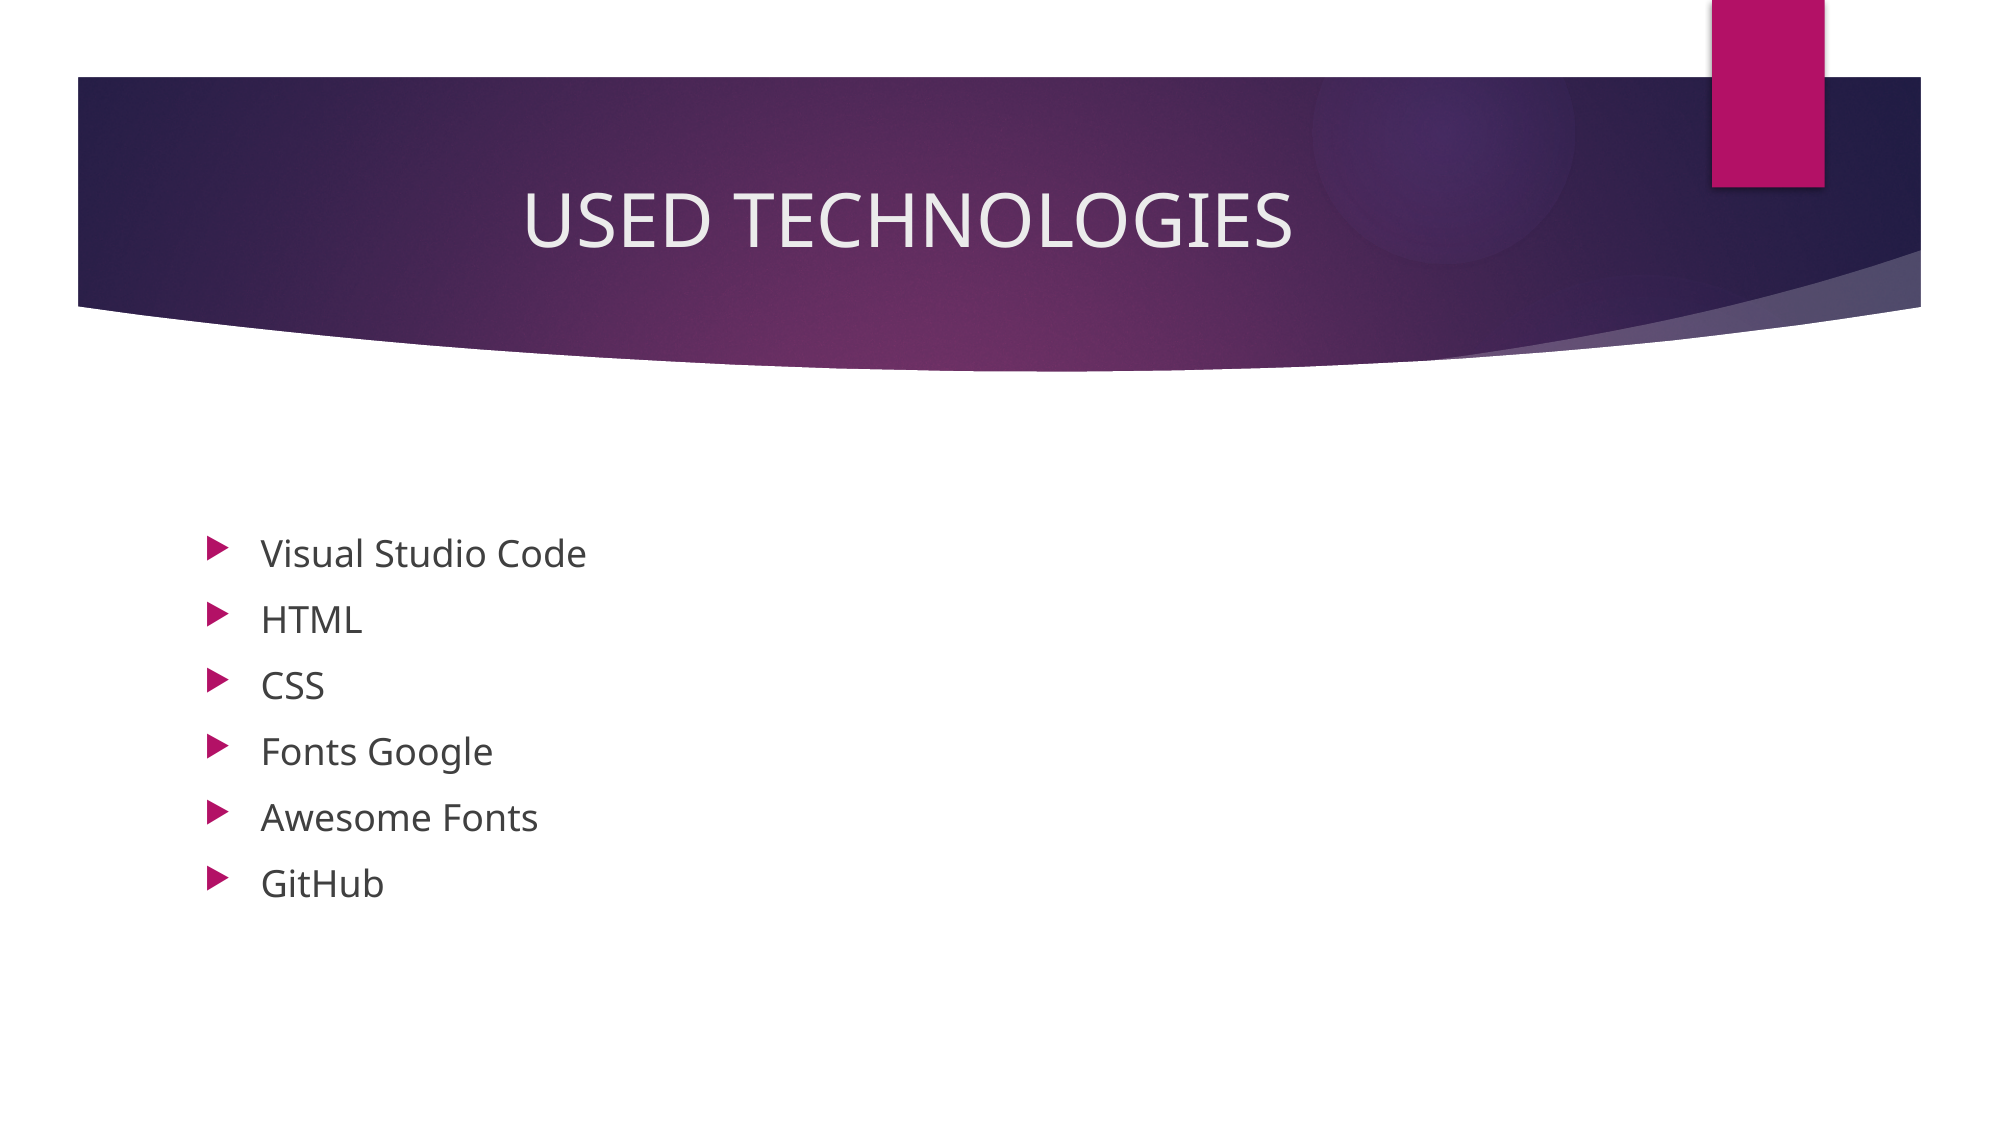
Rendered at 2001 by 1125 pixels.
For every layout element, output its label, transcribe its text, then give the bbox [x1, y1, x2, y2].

title USED TECHNOLOGIES [189, 159, 1627, 276]
list Visual Studio Code HTML CSS Fonts Google Awesome Fonts GitHub [189, 522, 1638, 988]
